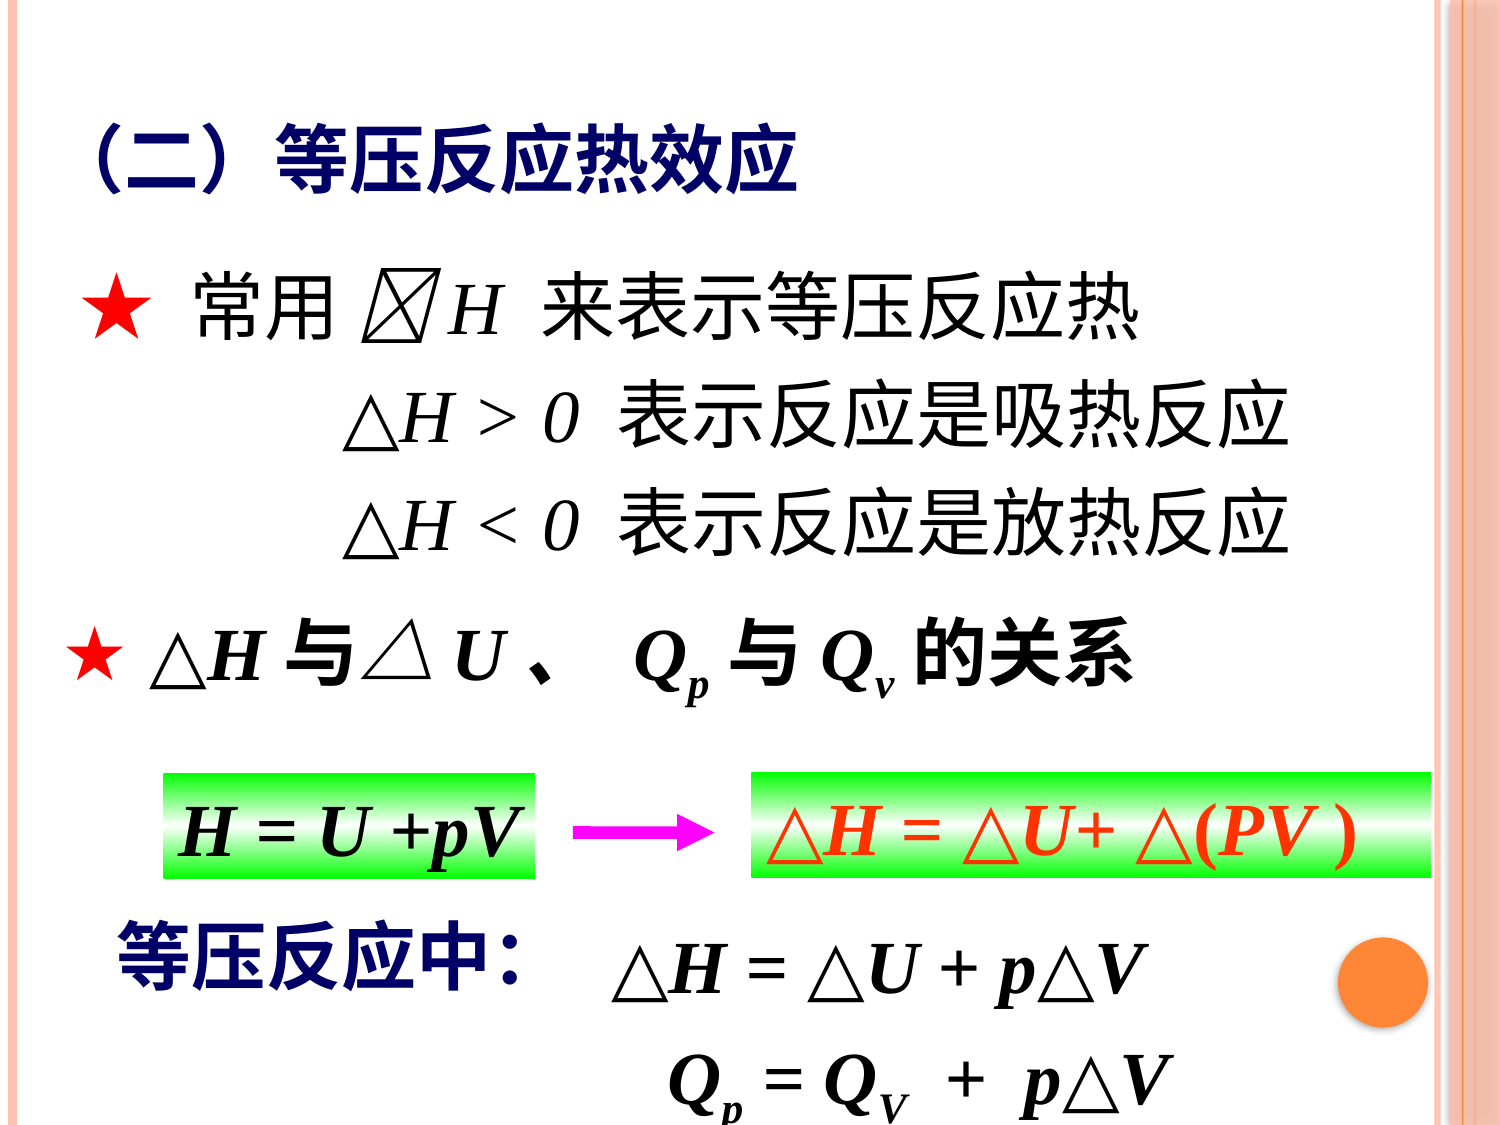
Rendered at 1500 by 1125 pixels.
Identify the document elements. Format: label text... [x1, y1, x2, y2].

text_box [572, 826, 715, 839]
text_box 等压反应中： [101, 902, 581, 1008]
slide_number [1333, 940, 1434, 1026]
text_box △H = △U + p△V Qp = QV + p△V [596, 893, 1376, 1125]
text_box （二）等压反应热效应 [35, 105, 879, 211]
text_box ★ 常用 H 来表示等压反应热 △H > 0 表示反应是吸热反应 △H < 0 表示反应是放热反应 [64, 234, 1500, 589]
text_box △H = △U+ △(PV ) [751, 772, 1431, 878]
text_box ★ △H与△U、 Qp与Qv的关系 [46, 597, 1205, 715]
text_box H = U +pV [163, 773, 536, 879]
